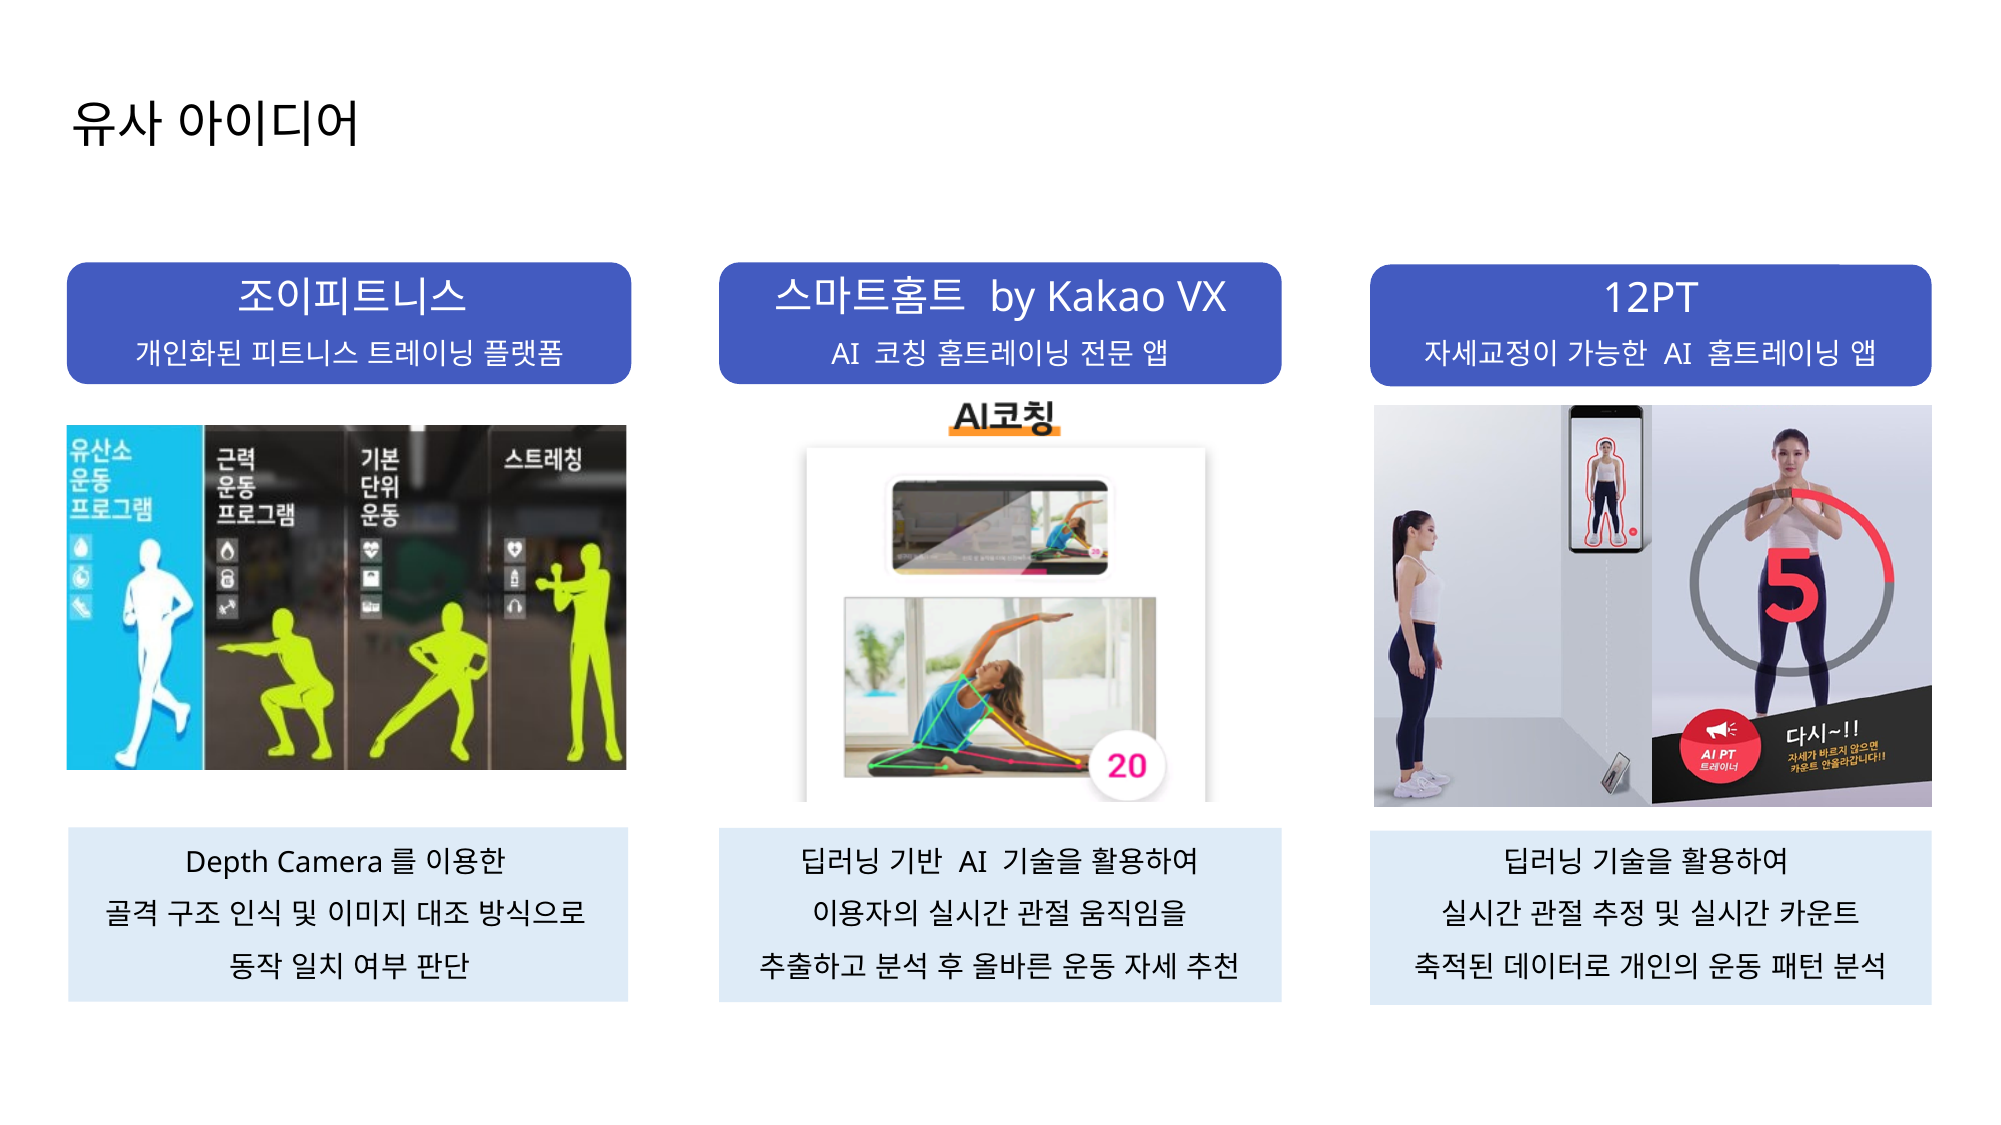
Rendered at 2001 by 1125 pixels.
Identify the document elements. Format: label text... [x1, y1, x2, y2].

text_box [719, 262, 1282, 1003]
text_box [1370, 263, 1932, 1005]
text_box 유사 아이디어 [57, 85, 377, 161]
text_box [66, 263, 629, 1002]
text_box [629, 271, 633, 376]
